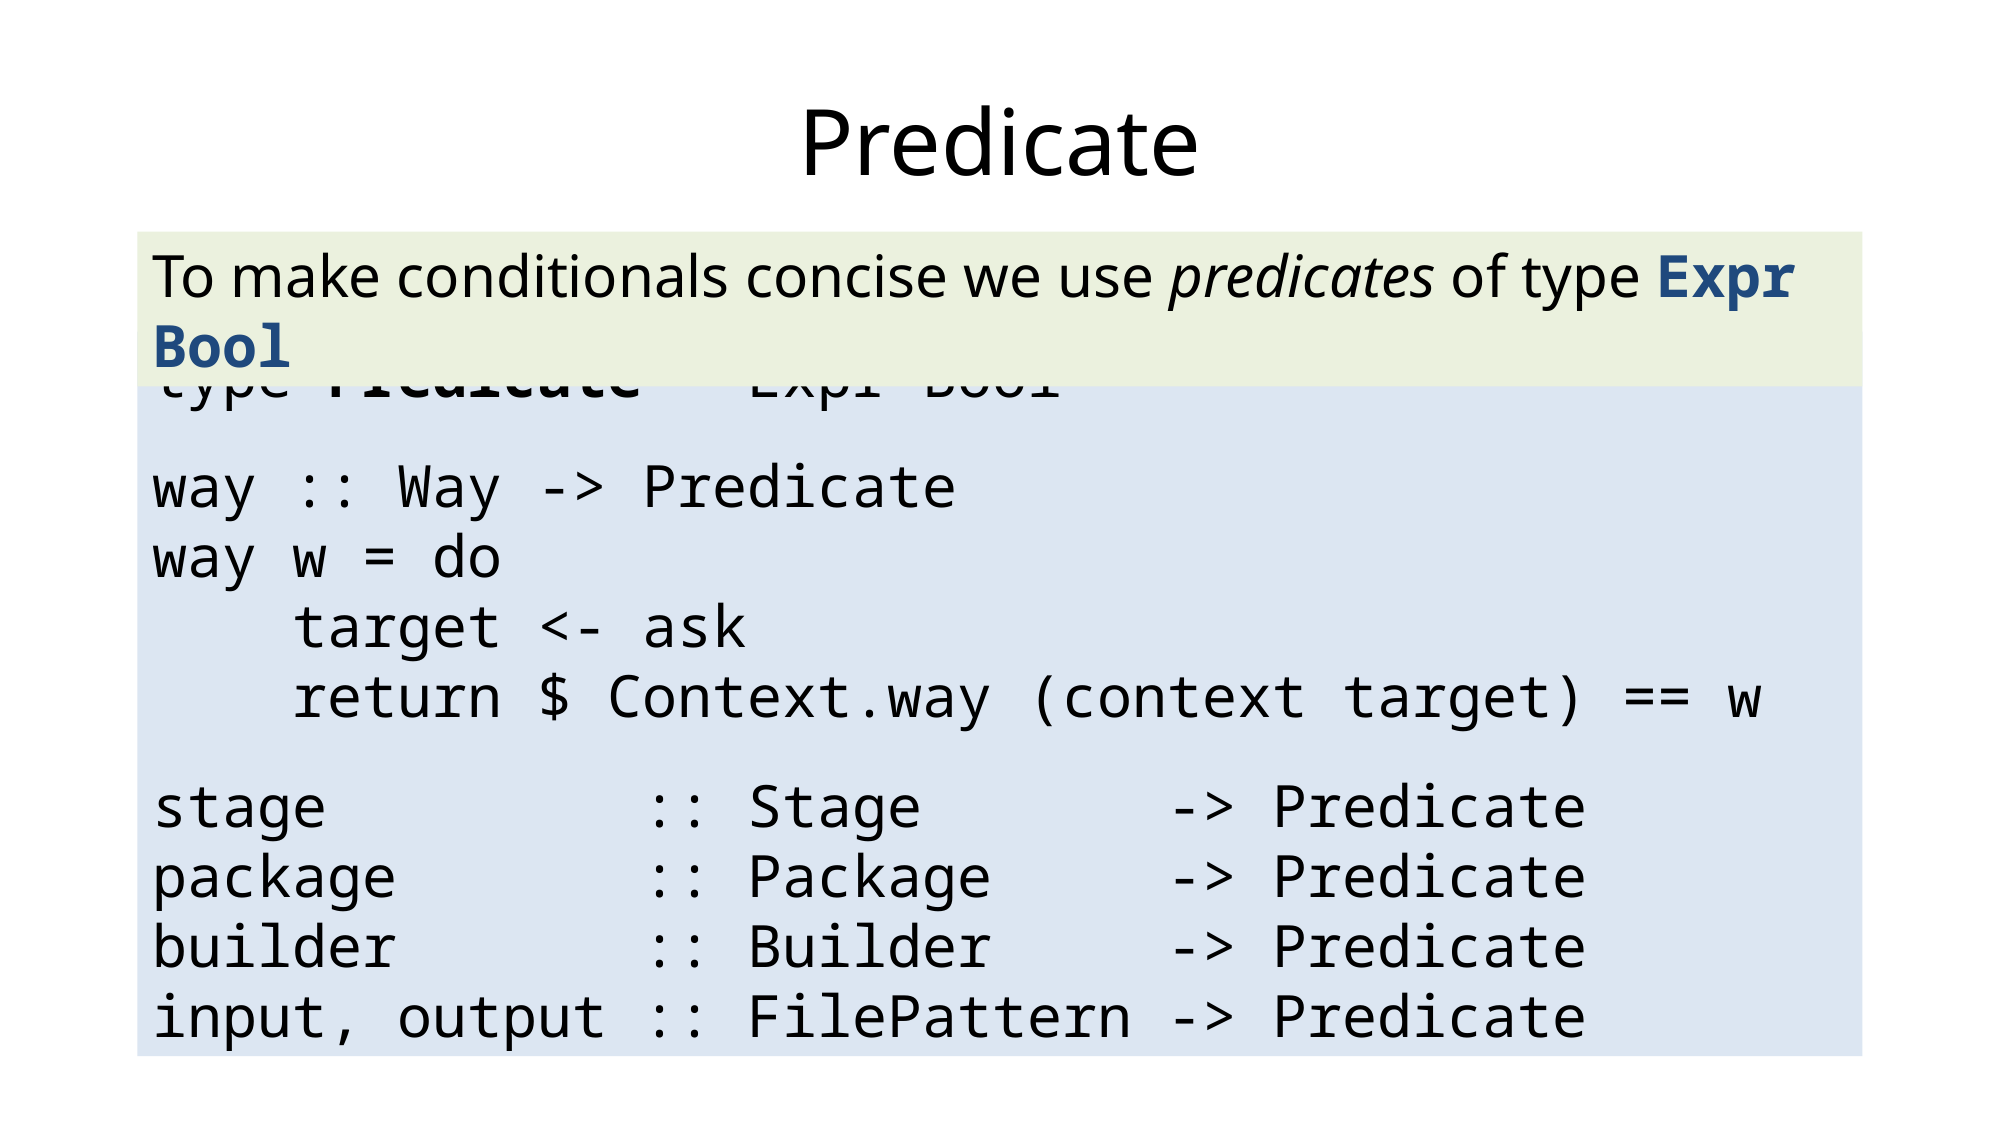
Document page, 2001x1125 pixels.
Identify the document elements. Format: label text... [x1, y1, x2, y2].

title Predicate [99, 45, 1900, 233]
text_box type Predicate = Expr Bool way :: Way -> Predicate way w = do target <- ask return $ Context.way (context target) == w stage :: Stage -> Predicate package :: Package -> Predicate builder :: Builder -> Predicate input, output :: FilePattern -> Predicate [137, 387, 1863, 1057]
text_box To make conditionals concise we use predicates of type Expr Bool [137, 231, 1863, 387]
